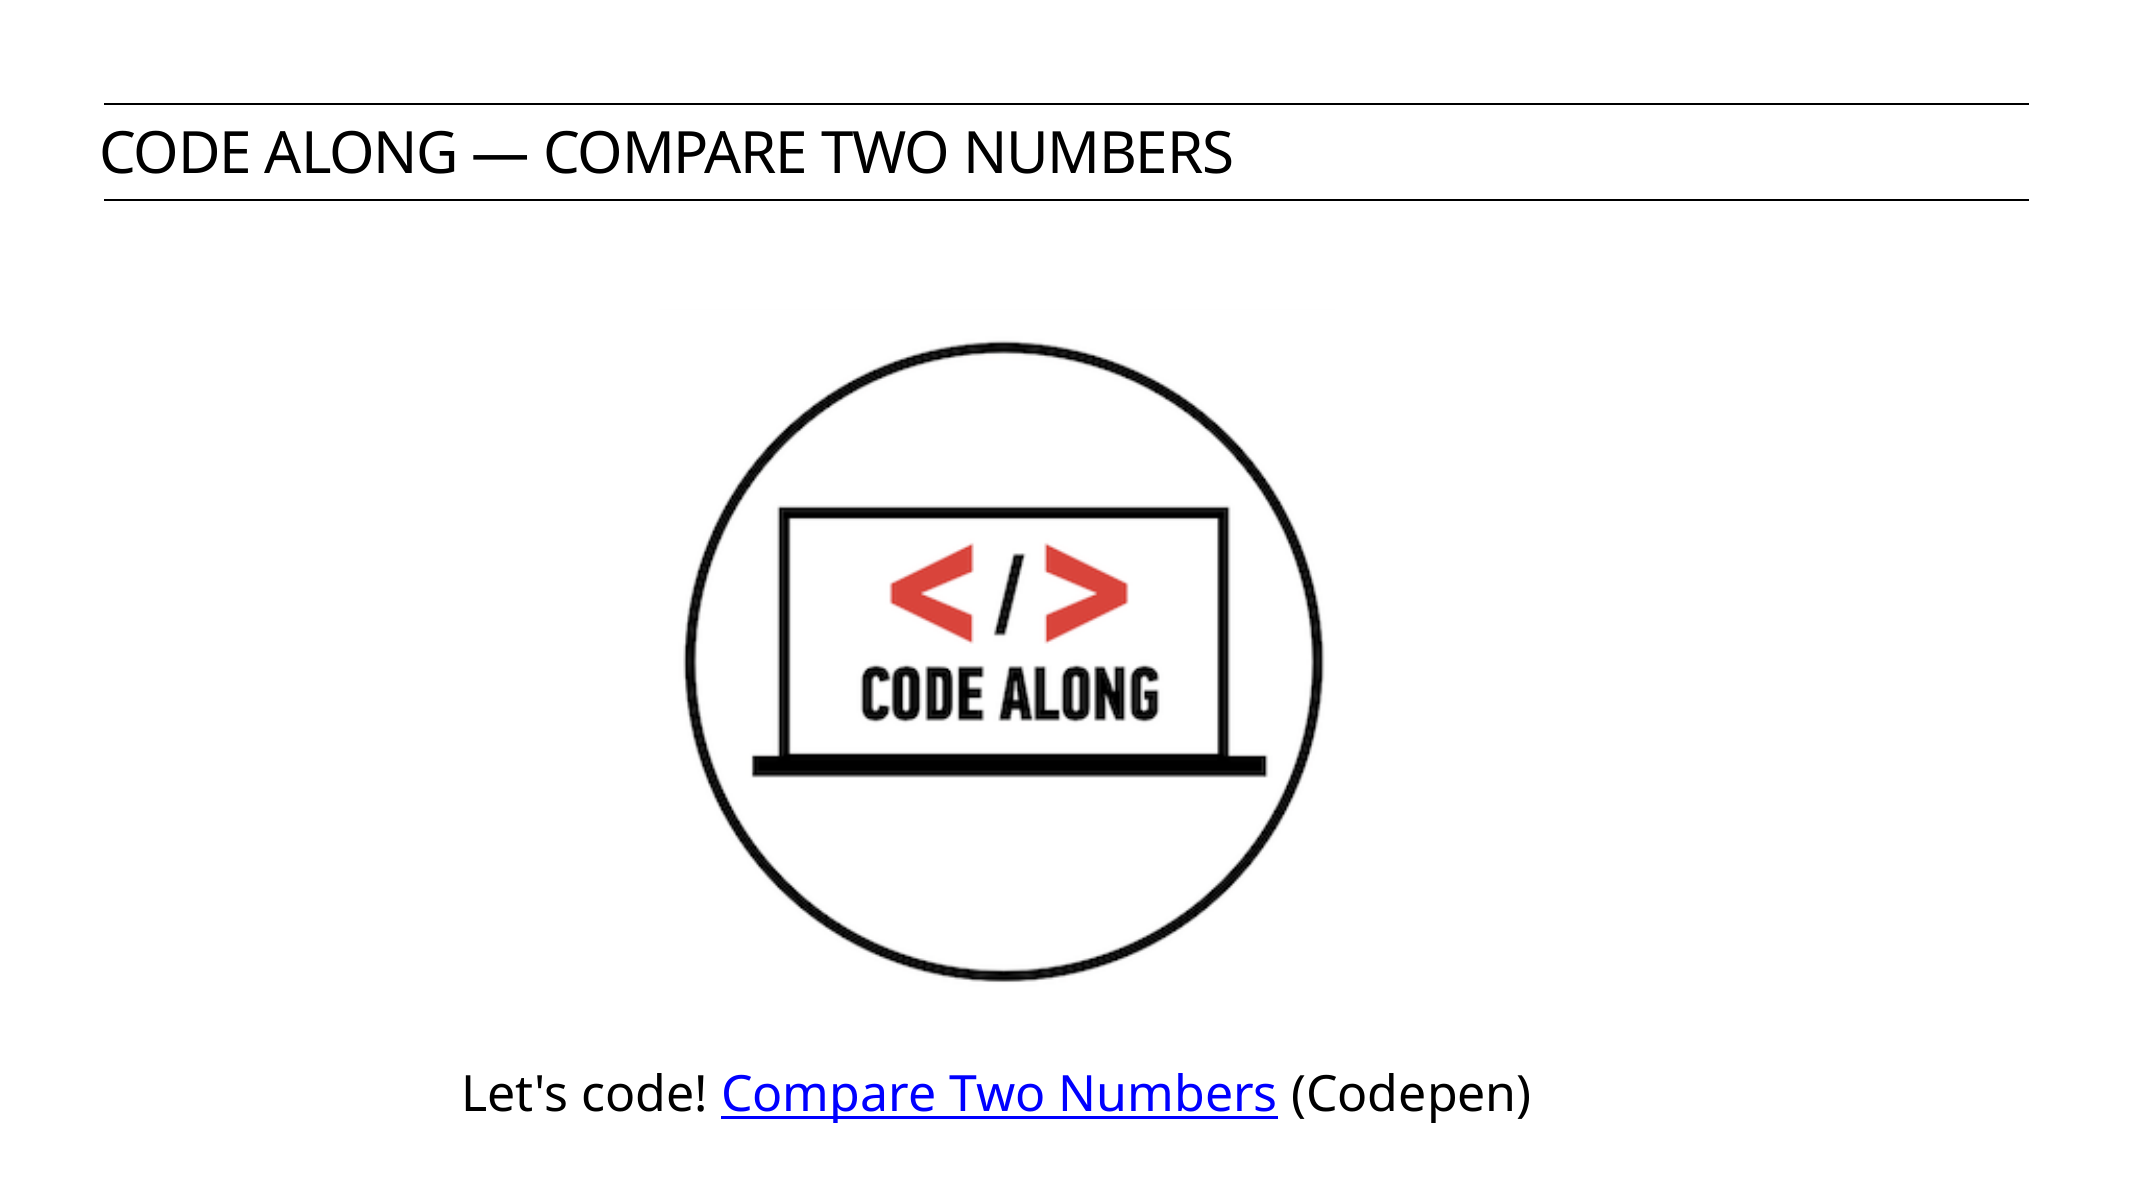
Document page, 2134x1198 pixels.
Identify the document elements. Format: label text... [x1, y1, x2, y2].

text_box Let's code! Compare Two Numbers (Codepen) [452, 1053, 1541, 1139]
text_box Code along — compare two numbers [99, 118, 1366, 185]
picture [658, 308, 1335, 1005]
